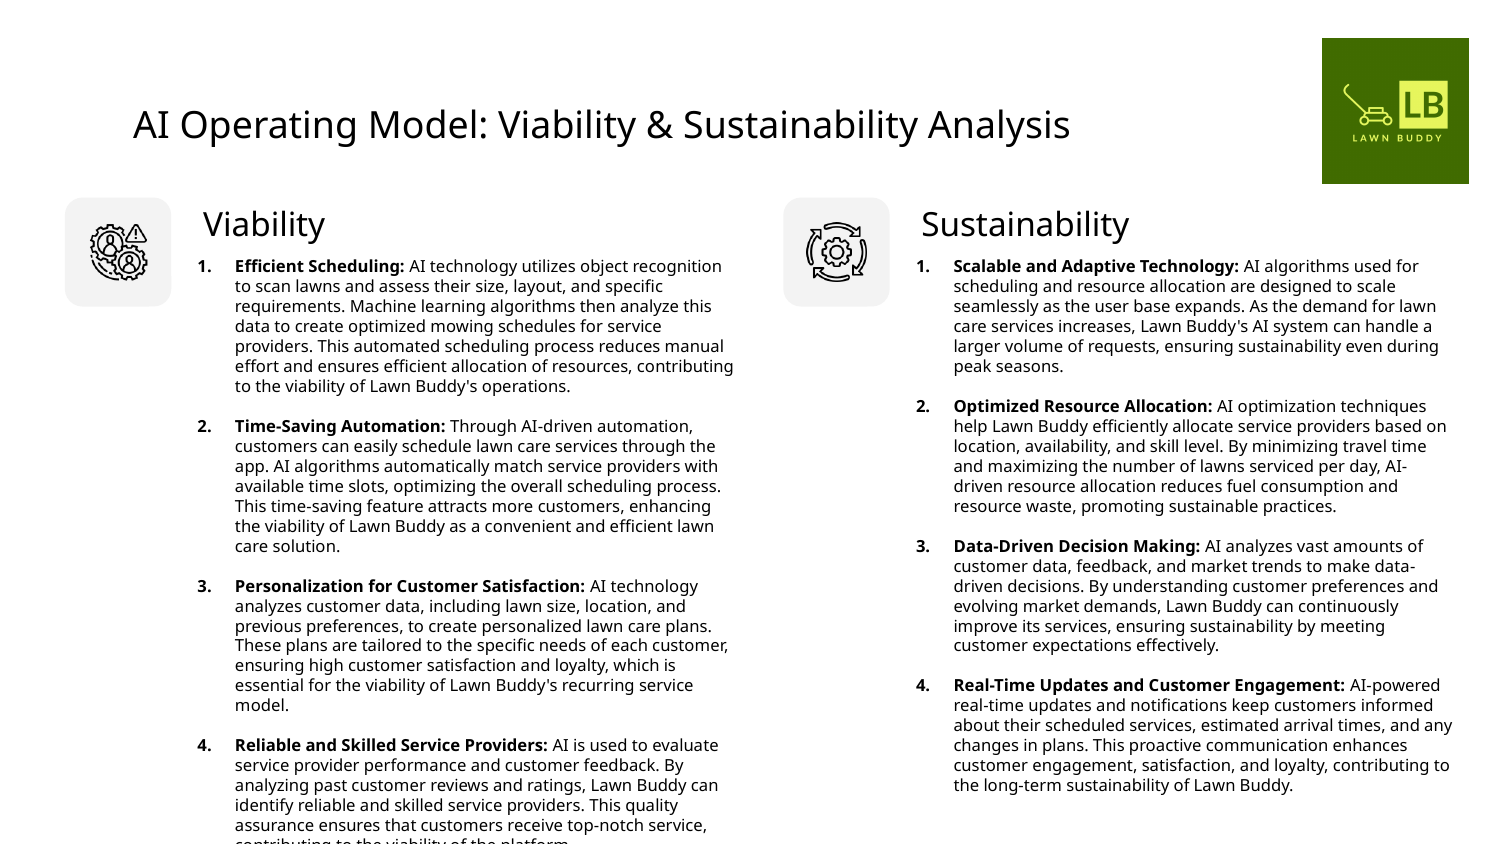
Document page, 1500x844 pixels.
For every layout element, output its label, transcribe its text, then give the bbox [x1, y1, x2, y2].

text_box Scalable and Adaptive Technology: AI algorithms used for scheduling and resource allocation are designed to scale seamlessly as the user base expands. As the demand for lawn care services increases, Lawn Buddy's AI system can handle a larger volume of requests, ensuring sustainability even during peak seasons. Optimized Resource Allocation: AI optimization techniques help Lawn Buddy efficiently allocate service providers based on location, availability, and skill level. By minimizing travel time and maximizing the number of lawns serviced per day, AI-driven resource allocation reduces fuel consumption and resource waste, promoting sustainable practices. Data-Driven Decision Making: AI analyzes vast amounts of customer data, feedback, and market trends to make data-driven decisions. By understanding customer preferences and evolving market demands, Lawn Buddy can continuously improve its services, ensuring sustainability by meeting customer expectations effectively. Real-Time Updates and Customer Engagement: AI-powered real-time updates and notifications keep customers informed about their scheduled services, estimated arrival times, and any changes in plans. This proactive communication enhances customer engagement, satisfaction, and loyalty, contributing to the long-term sustainability of Lawn Buddy. [901, 248, 1469, 803]
title AI Operating Model: Viability & Sustainability Analysis [118, 63, 1317, 173]
picture [806, 221, 867, 283]
text_box Efficient Scheduling: AI technology utilizes object recognition to scan lawns and assess their size, layout, and specific requirements. Machine learning algorithms then analyze this data to create optimized mowing schedules for service providers. This automated scheduling process reduces manual effort and ensures efficient allocation of resources, contributing to the viability of Lawn Buddy's operations. Time-Saving Automation: Through AI-driven automation, customers can easily schedule lawn care services through the app. AI algorithms automatically match service providers with available time slots, optimizing the overall scheduling process. This time-saving feature attracts more customers, enhancing the viability of Lawn Buddy as a convenient and efficient lawn care solution. Personalization for Customer Satisfaction: AI technology analyzes customer data, including lawn size, location, and previous preferences, to create personalized lawn care plans. These plans are tailored to the specific needs of each customer, ensuring high customer satisfaction and loyalty, which is essential for the viability of Lawn Buddy's recurring service model. Reliable and Skilled Service Providers: AI is used to evaluate service provider performance and customer feedback. By analyzing past customer reviews and ratings, Lawn Buddy can identify reliable and skilled service providers. This quality assurance ensures that customers receive top-notch service, contributing to the viability of the platform. [182, 248, 750, 844]
text_box Viability [188, 203, 449, 243]
text_box [783, 197, 890, 307]
picture [1322, 38, 1469, 185]
text_box Sustainability [906, 203, 1168, 243]
text_box [64, 197, 172, 307]
picture [87, 221, 149, 283]
